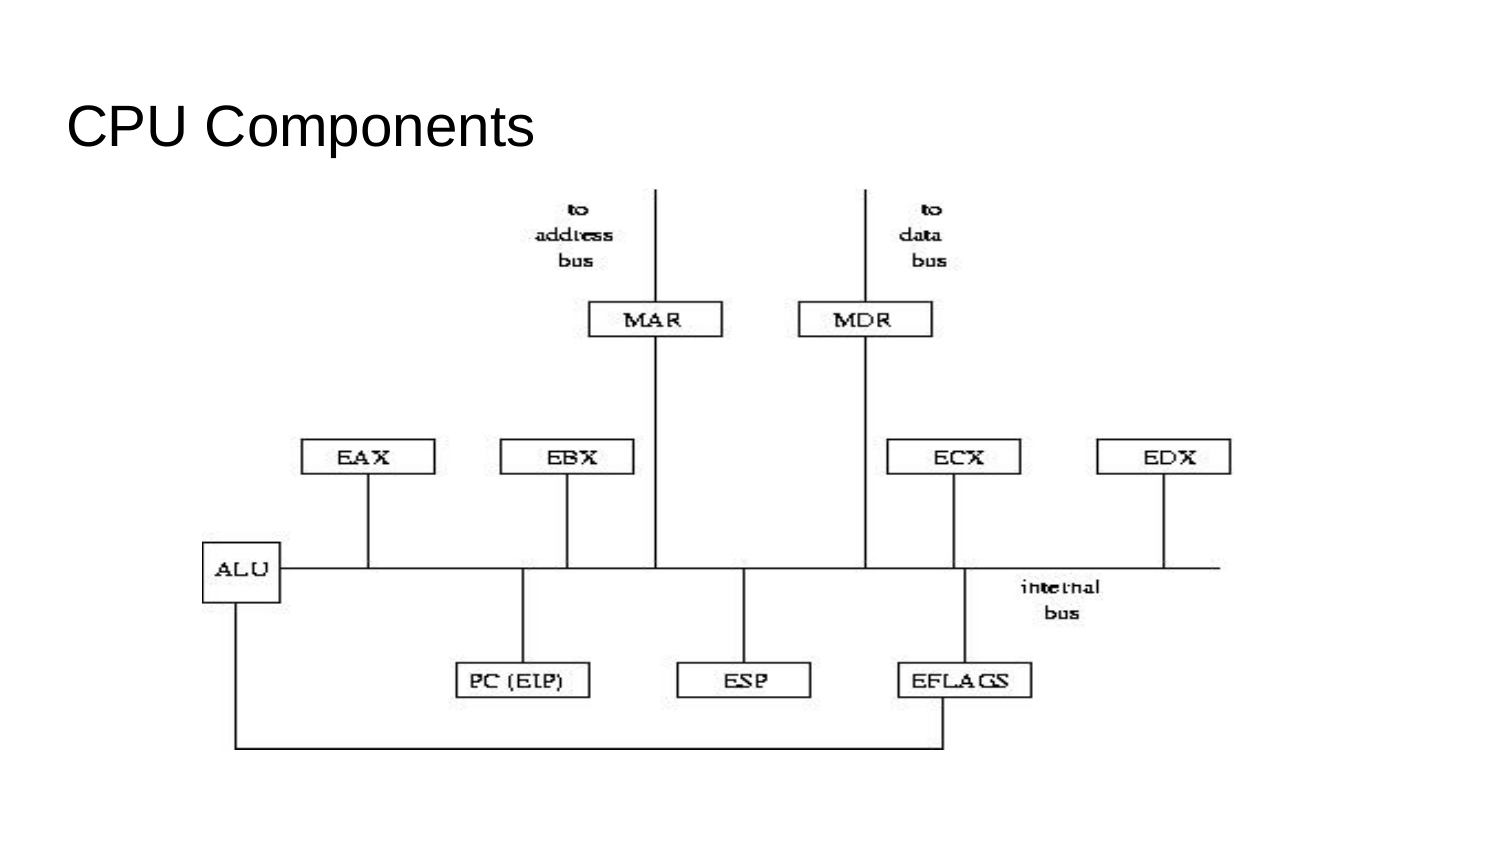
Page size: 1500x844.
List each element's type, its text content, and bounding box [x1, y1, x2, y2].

picture [202, 188, 1234, 750]
title CPU Components [51, 72, 1449, 167]
